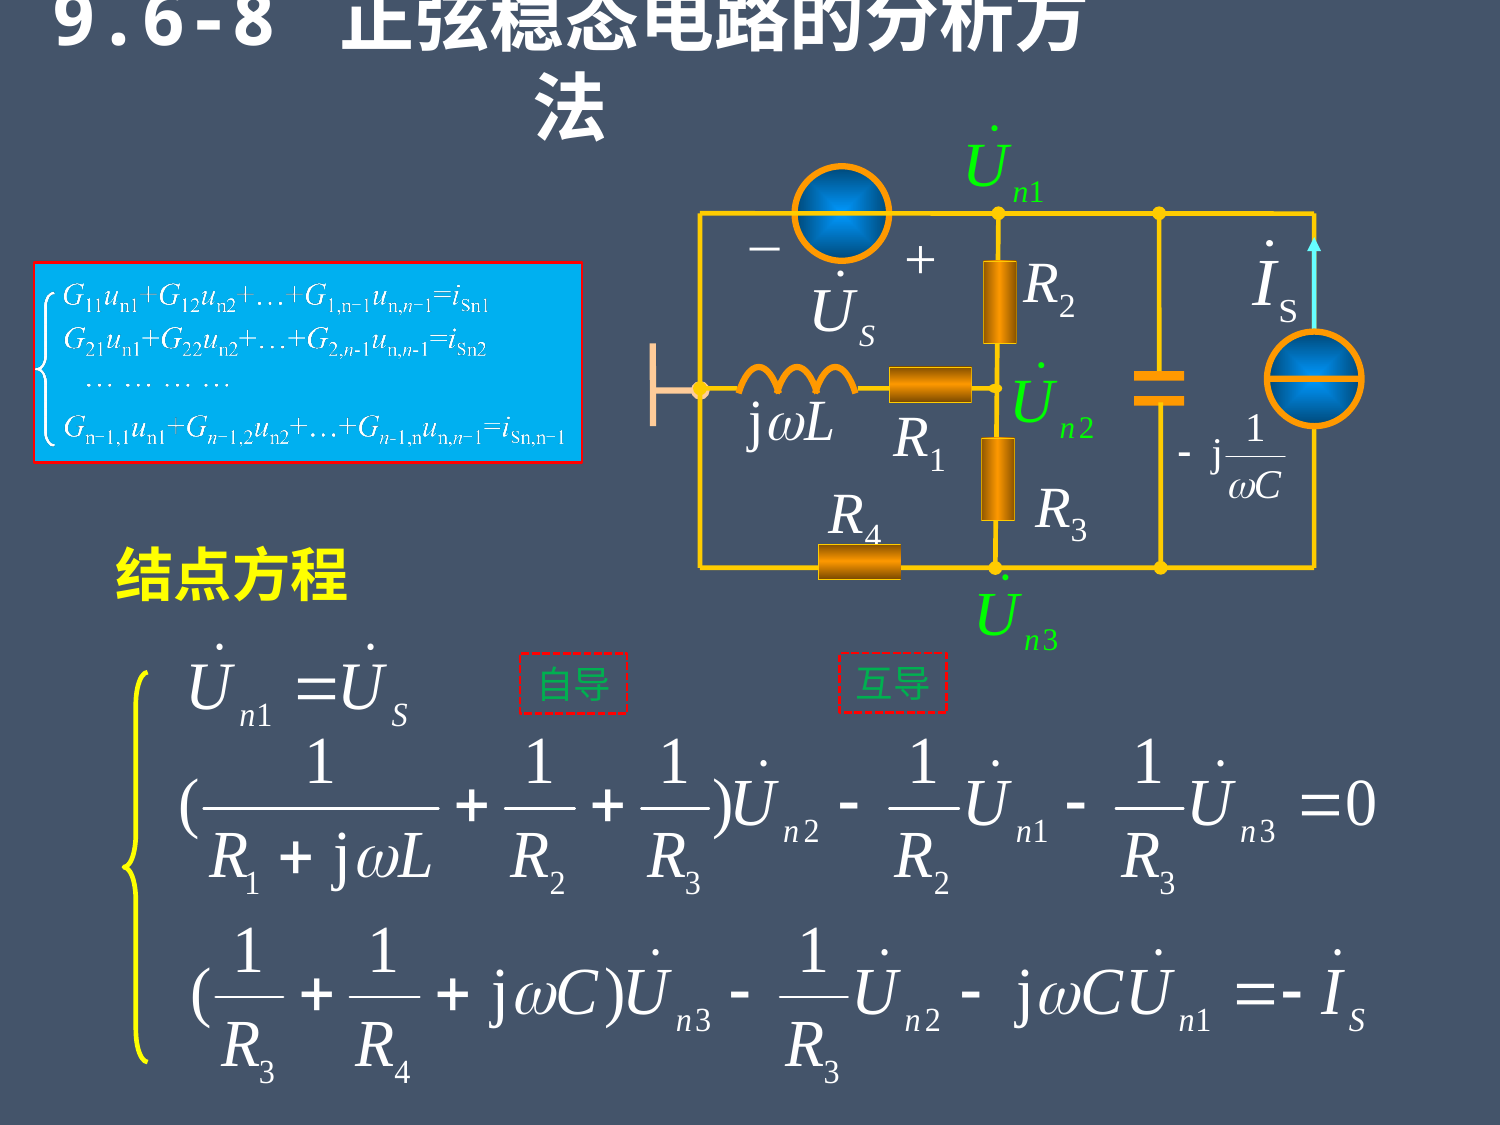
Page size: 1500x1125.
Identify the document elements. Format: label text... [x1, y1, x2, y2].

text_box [959, 119, 1048, 166]
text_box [700, 166, 1362, 580]
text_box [183, 636, 422, 719]
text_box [171, 719, 1387, 905]
text_box [123, 672, 148, 1063]
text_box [182, 908, 1376, 1093]
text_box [652, 343, 700, 426]
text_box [971, 580, 1064, 660]
text_box 9.6-8 正弦稳态电路的分析方法 [8, 0, 1132, 158]
text_box 结点方程 [101, 530, 364, 616]
picture [42, 372, 49, 442]
text_box 互导 [839, 653, 947, 713]
text_box 自导 [520, 653, 628, 714]
picture [43, 296, 49, 365]
picture [162, 333, 166, 345]
